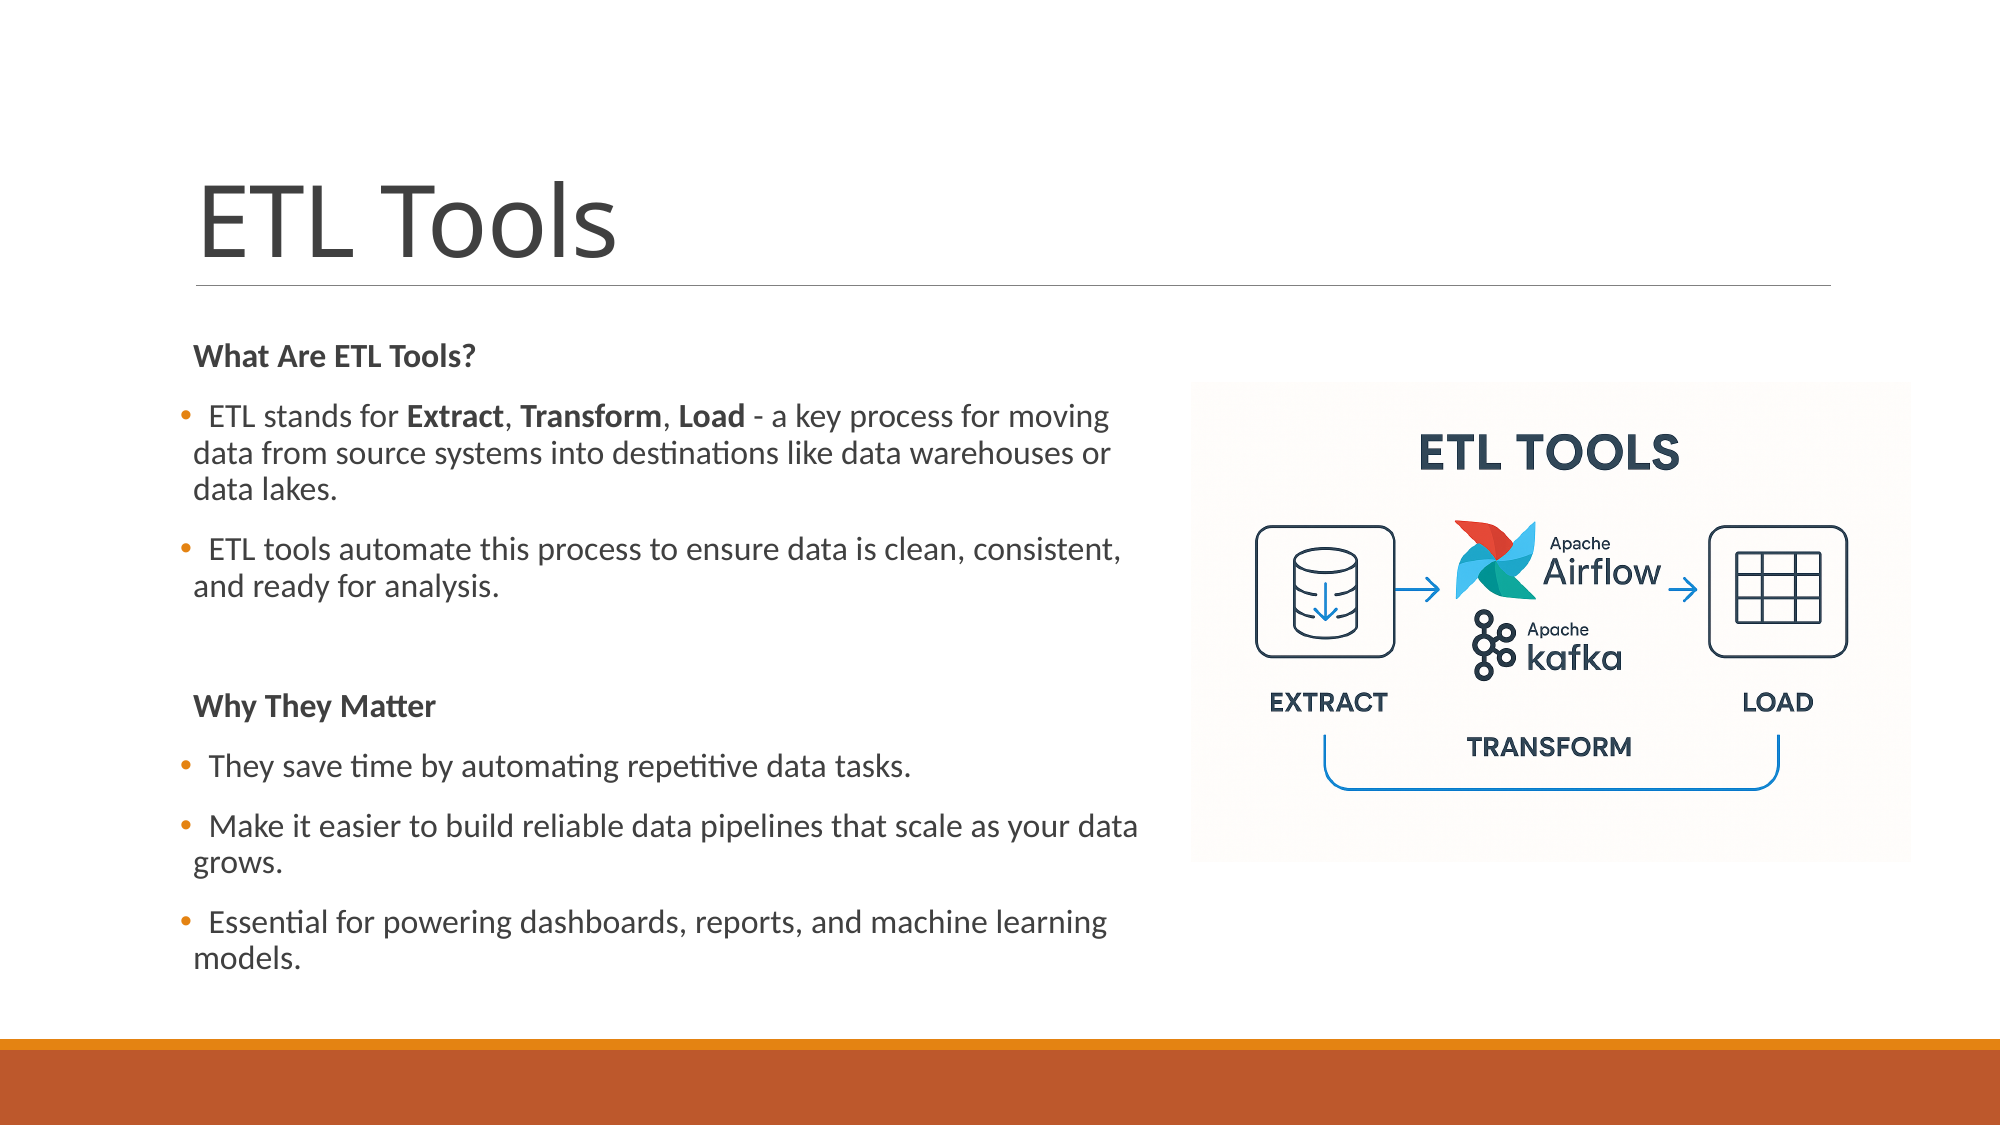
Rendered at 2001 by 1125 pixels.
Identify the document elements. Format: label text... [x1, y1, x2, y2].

picture [1191, 381, 1912, 863]
list What Are ETL Tools? ETL stands for Extract, Transform, Load - a key process for moving data from source systems into destinations like data warehouses or data lakes. ETL tools automate this process to ensure data is clean, consistent, and ready for analysis. Why They Matter They save time by automating repetitive data tasks. Make it easier to build reliable data pipelines that scale as your data grows. Essential for powering dashboards, reports, and machine learning models. [180, 331, 1149, 992]
title ETL Tools [180, 47, 1830, 285]
